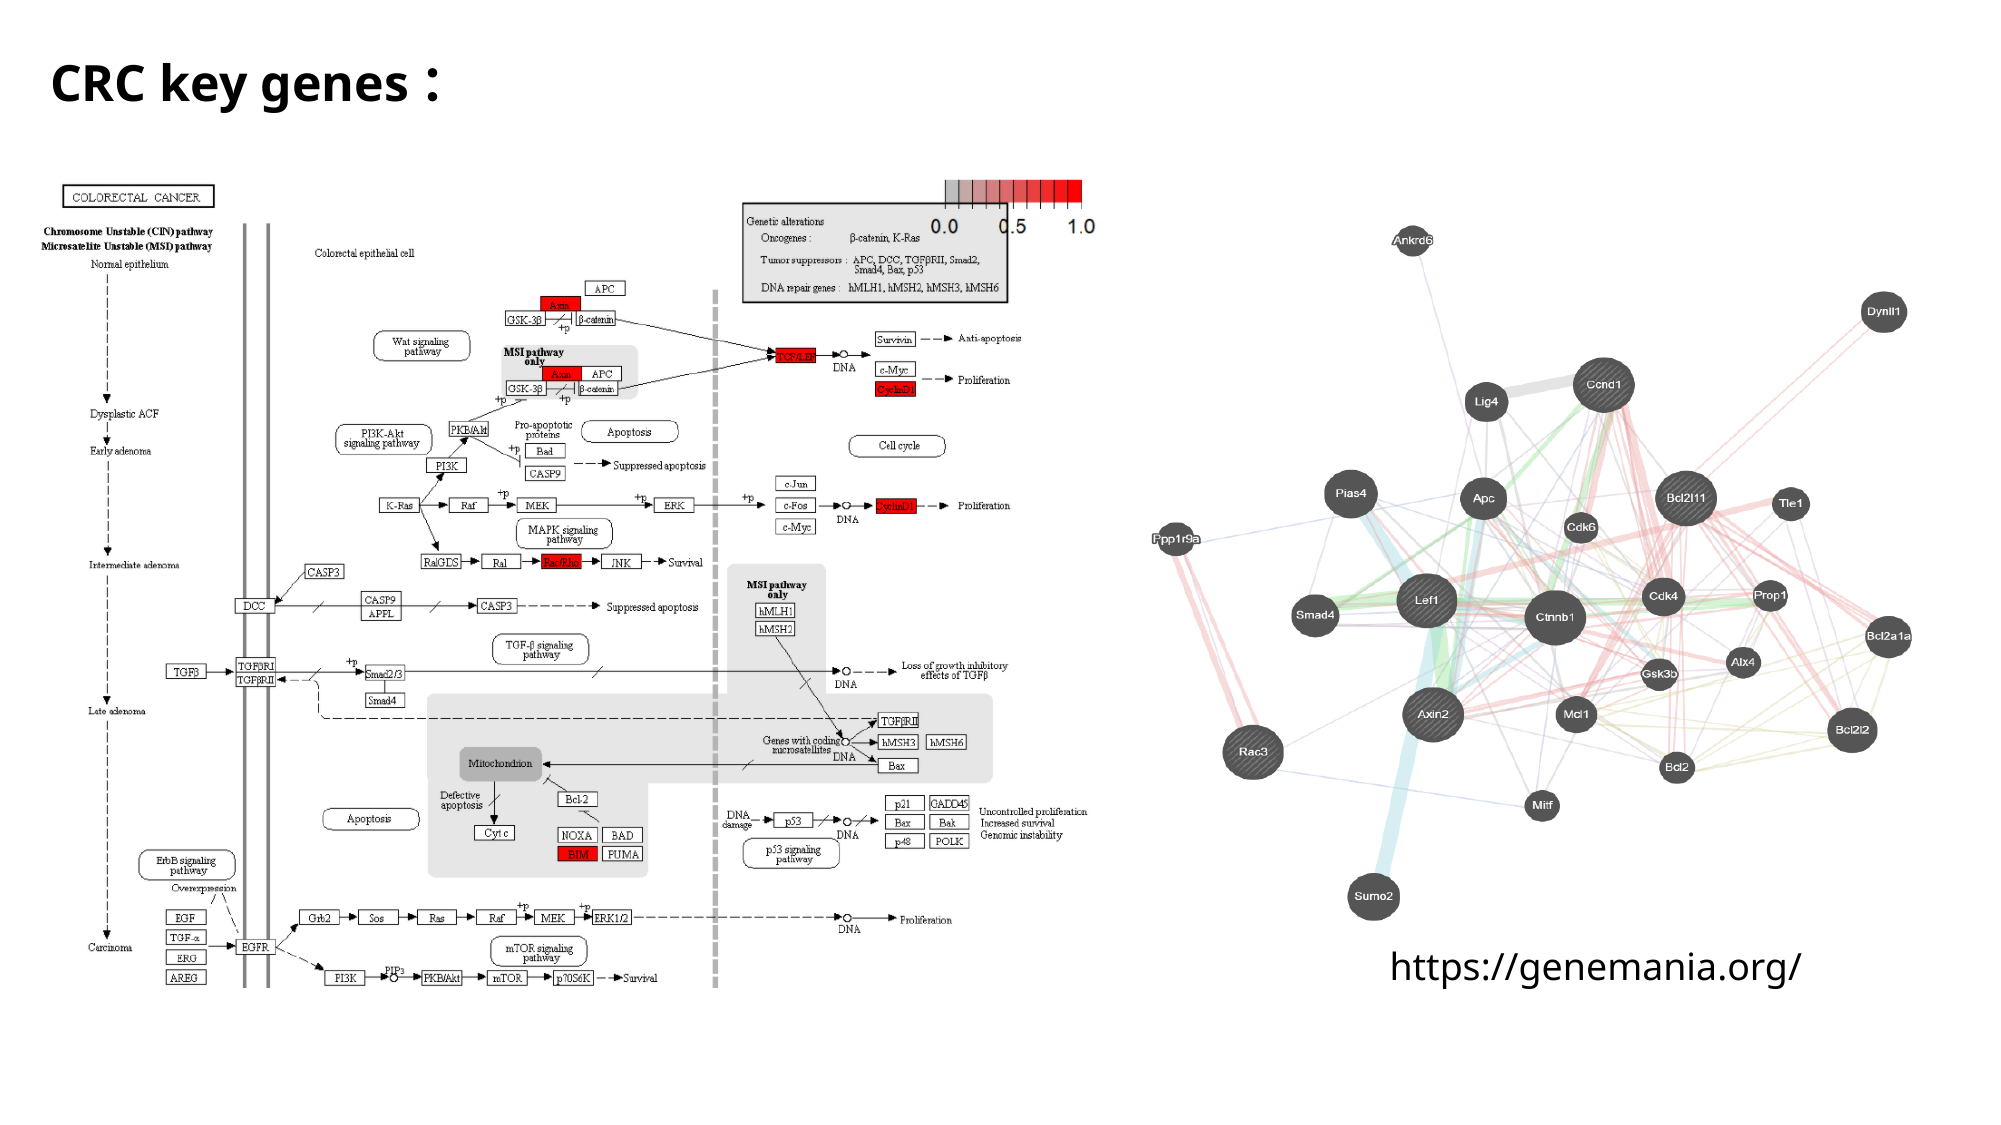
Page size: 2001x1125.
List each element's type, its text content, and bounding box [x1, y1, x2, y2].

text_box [1146, 218, 1925, 988]
text_box CRC key genes： [35, 44, 1925, 120]
picture [33, 179, 1098, 988]
